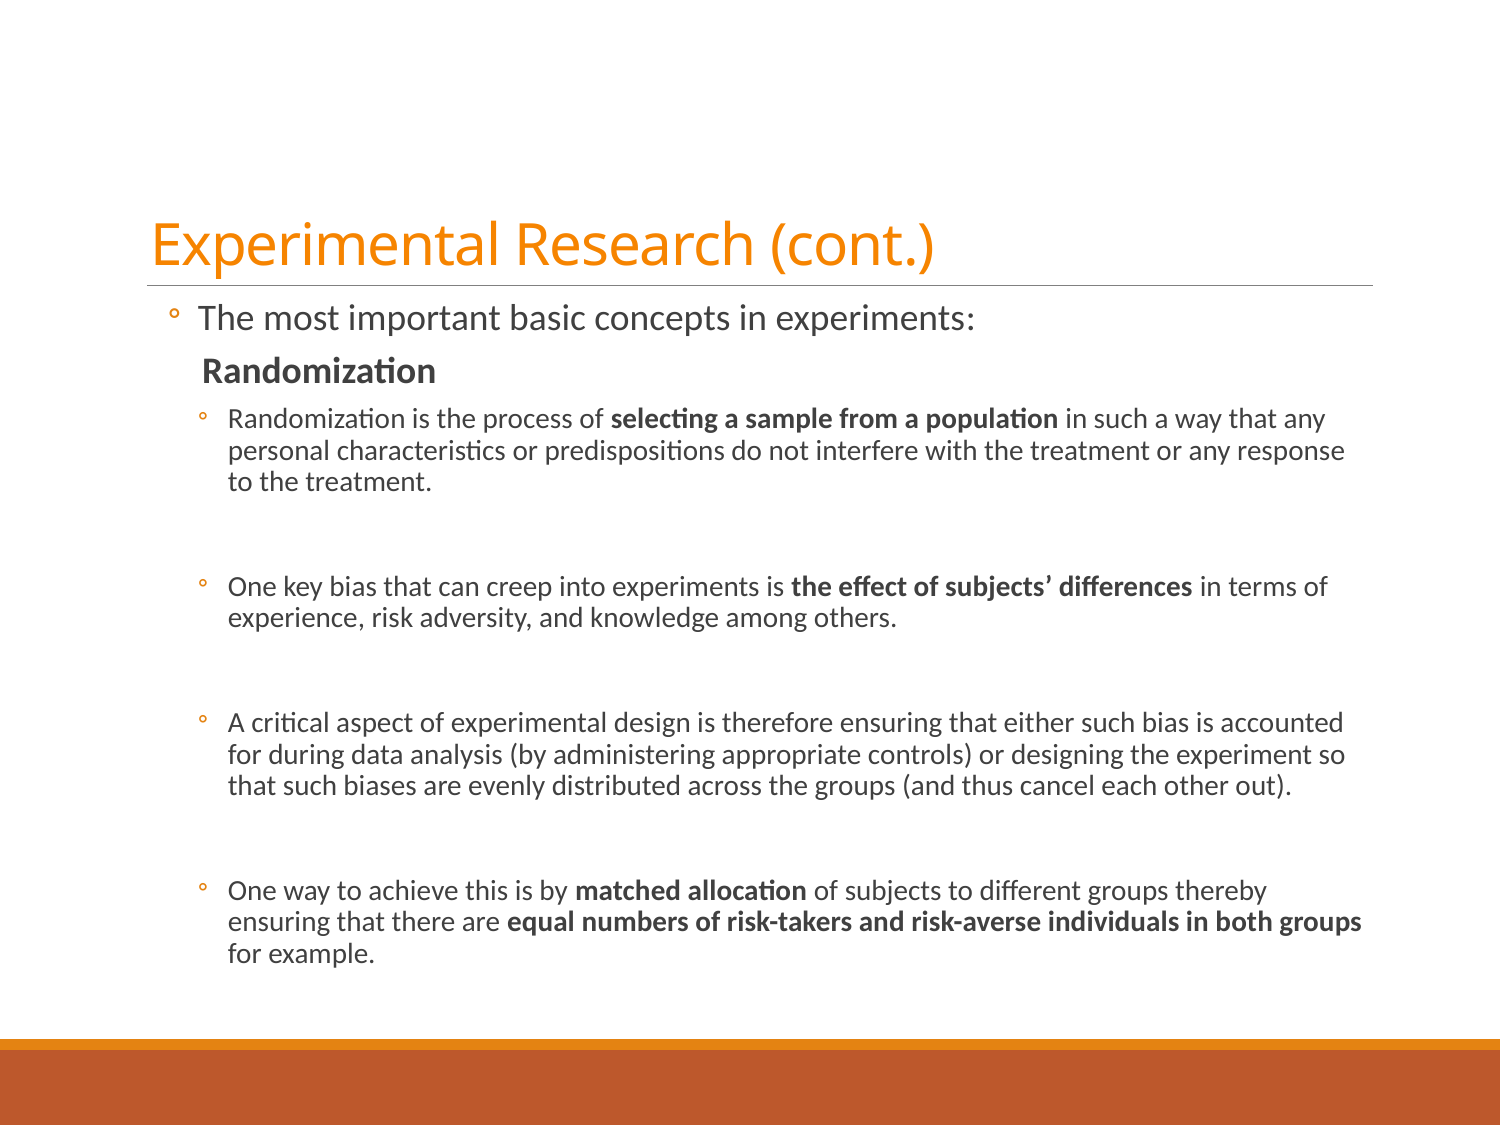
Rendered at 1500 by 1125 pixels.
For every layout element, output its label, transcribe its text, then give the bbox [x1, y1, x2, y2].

title Experimental Research (cont.) [135, 47, 1373, 285]
list The most important basic concepts in experiments: Randomization Randomization is the process of selecting a sample from a population in such a way that any personal characteristics or predispositions do not interfere with the treatment or any response to the treatment. One key bias that can creep into experiments is the effect of subjects’ differences in terms of experience, risk adversity, and knowledge among others. A critical aspect of experimental design is therefore ensuring that either such bias is accounted for during data analysis (by administering appropriate controls) or designing the experiment so that such biases are evenly distributed across the groups (and thus cancel each other out). One way to achieve this is by matched allocation of subjects to different groups thereby ensuring that there are equal numbers of risk-takers and risk-averse individuals in both groups for example. [135, 290, 1373, 1025]
